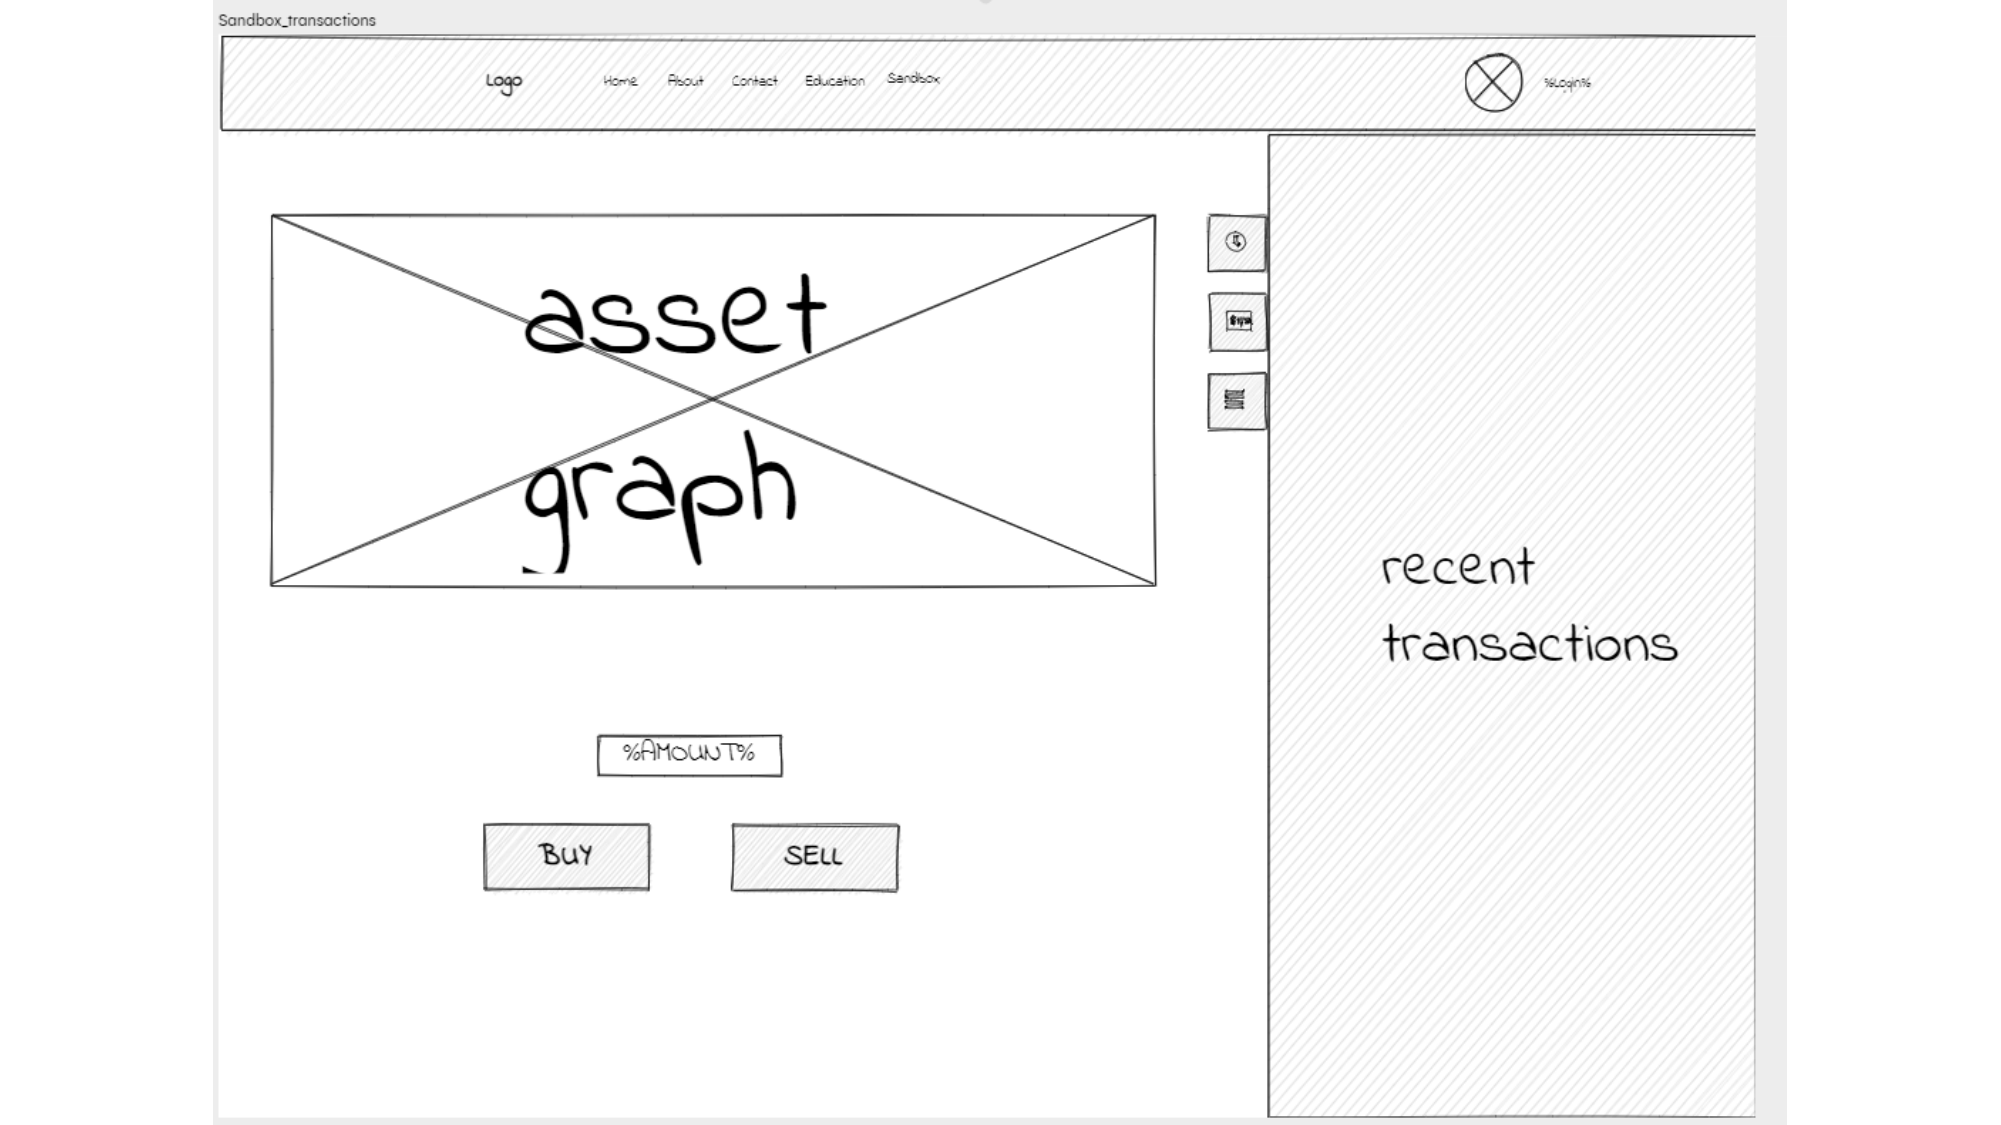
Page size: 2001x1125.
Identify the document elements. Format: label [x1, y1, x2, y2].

picture [213, 0, 1787, 1125]
